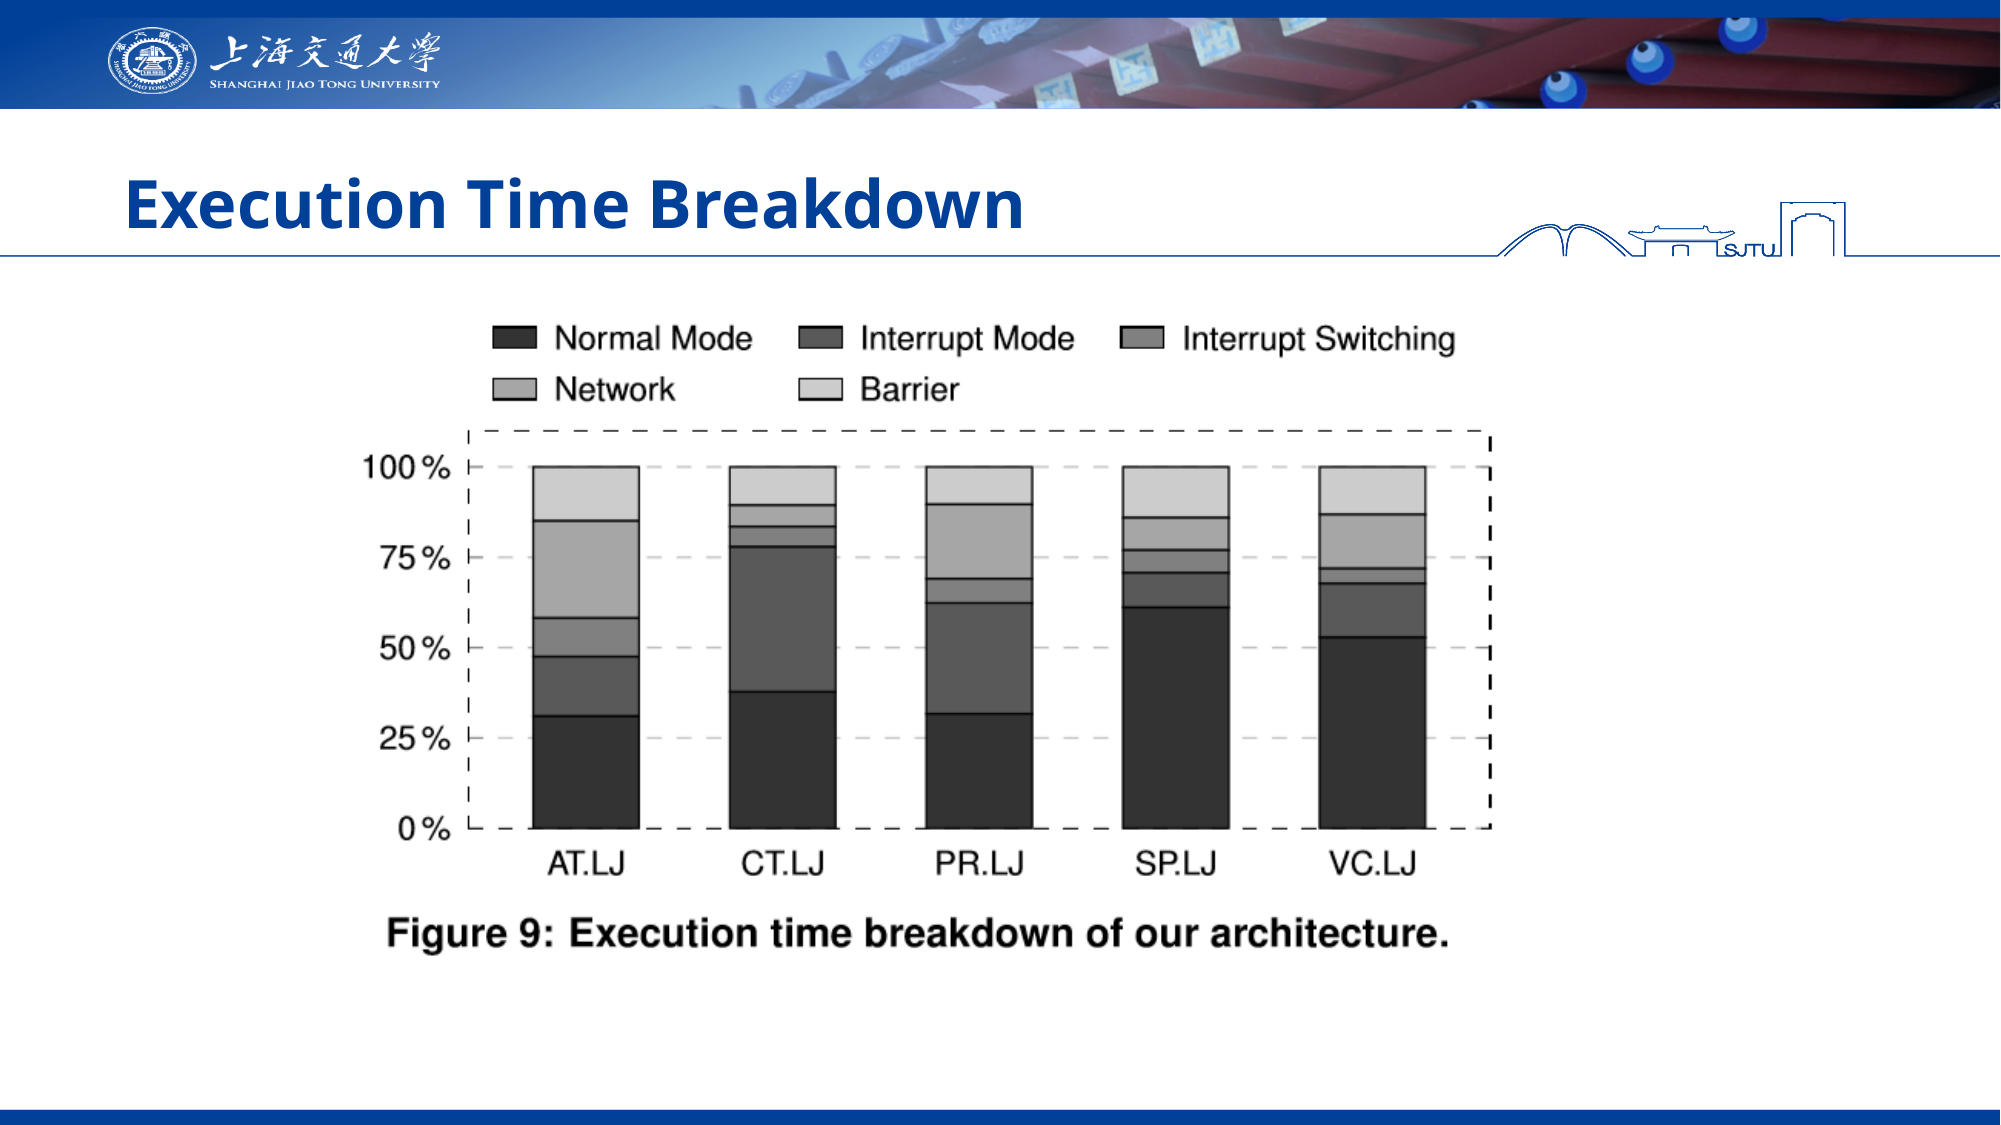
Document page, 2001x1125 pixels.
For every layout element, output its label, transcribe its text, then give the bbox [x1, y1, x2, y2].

title Execution Time Breakdown [108, 160, 1940, 255]
picture [0, 0, 2001, 109]
picture [342, 306, 1529, 965]
